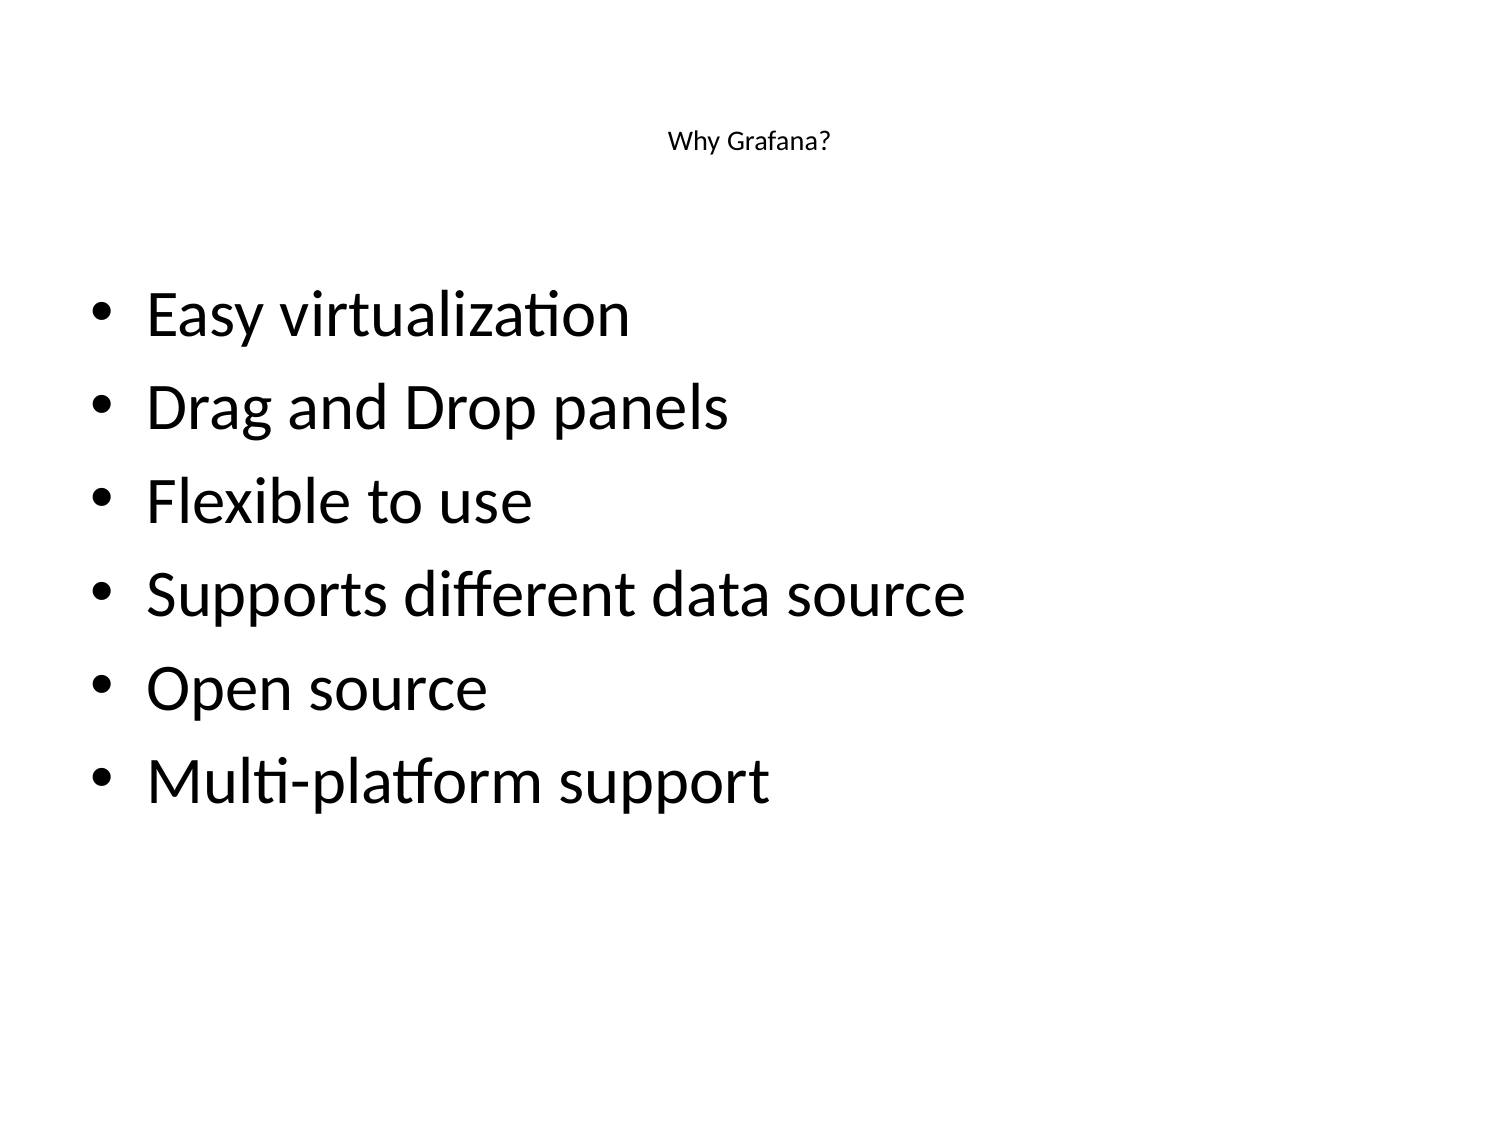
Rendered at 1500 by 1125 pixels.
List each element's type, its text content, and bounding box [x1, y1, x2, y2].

title Why Grafana? [75, 45, 1425, 233]
list Easy virtualization Drag and Drop panels Flexible to use Supports different data source Open source Multi-platform support [75, 262, 1425, 1005]
